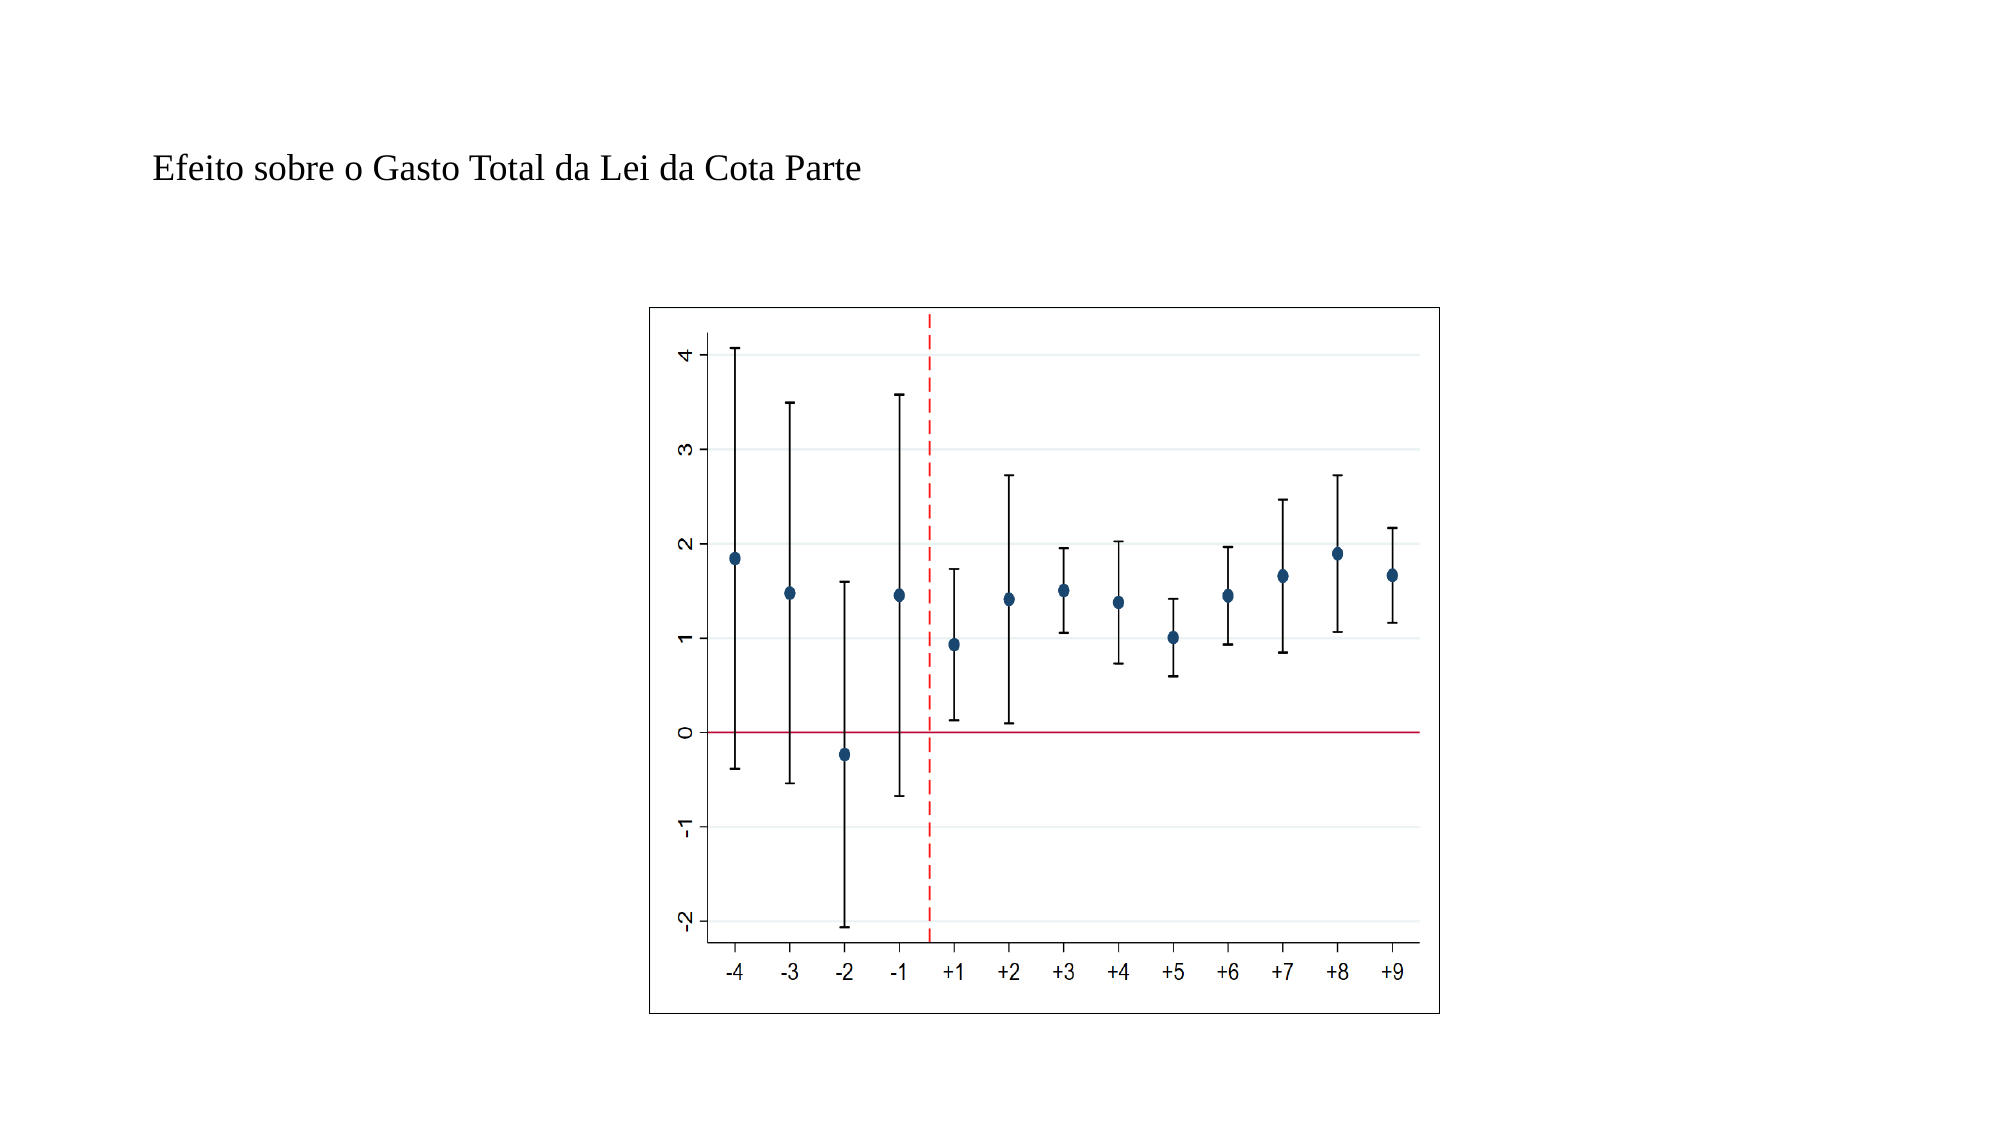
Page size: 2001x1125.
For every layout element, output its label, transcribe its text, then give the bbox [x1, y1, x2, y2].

title Efeito sobre o Gasto Total da Lei da Cota Parte [137, 59, 1863, 278]
picture [649, 307, 1440, 1014]
